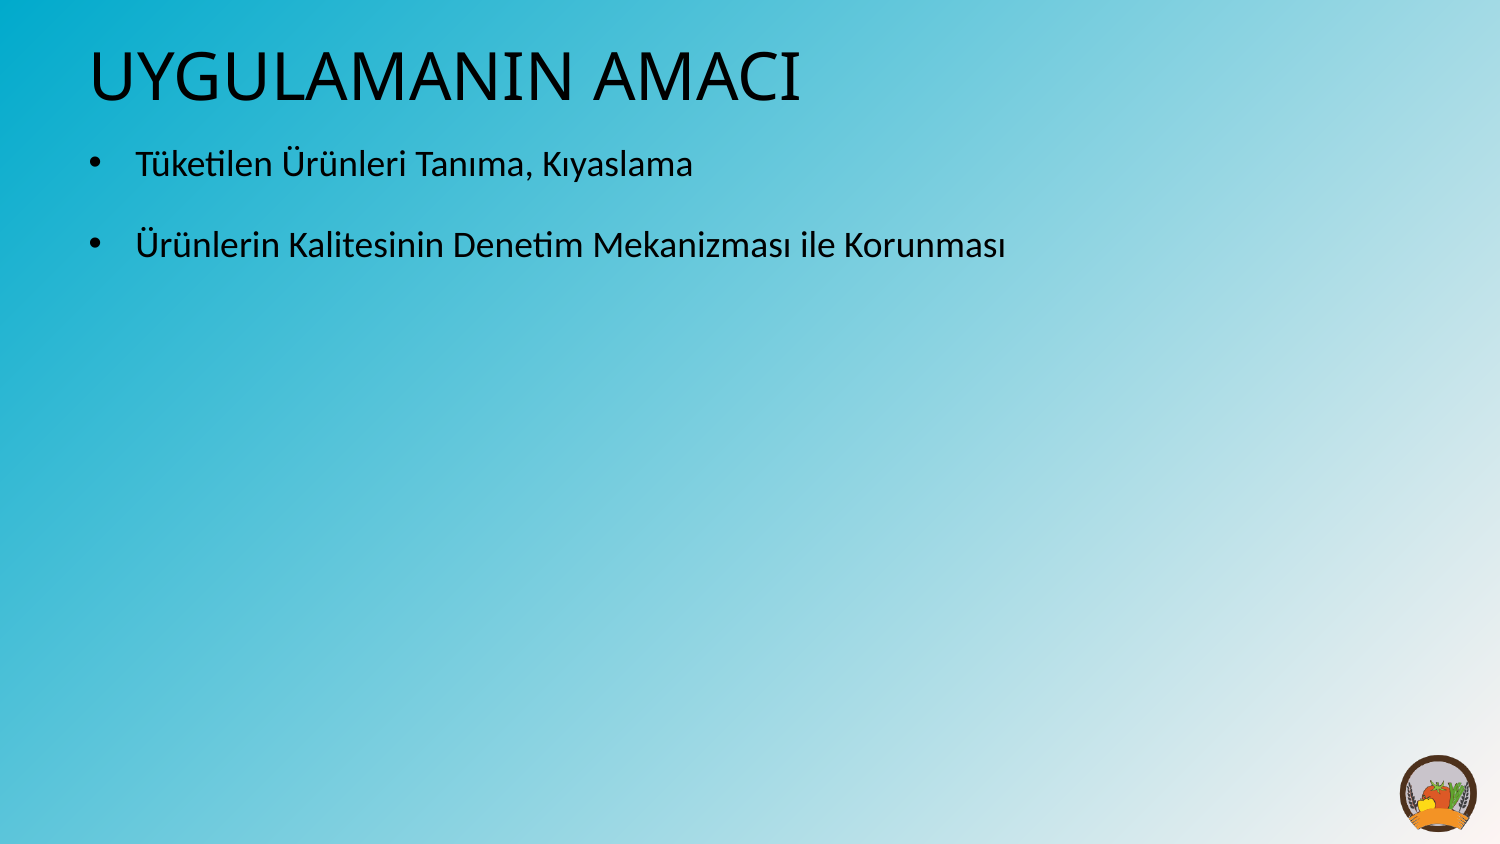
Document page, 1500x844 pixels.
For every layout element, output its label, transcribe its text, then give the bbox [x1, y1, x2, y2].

title UYGULAMANIN AMACI [73, 32, 1477, 125]
text_box Tüketilen Ürünleri Tanıma, Kıyaslama Ürünlerin Kalitesinin Denetim Mekanizması ile Korunması [73, 146, 1251, 263]
picture [1388, 743, 1489, 844]
